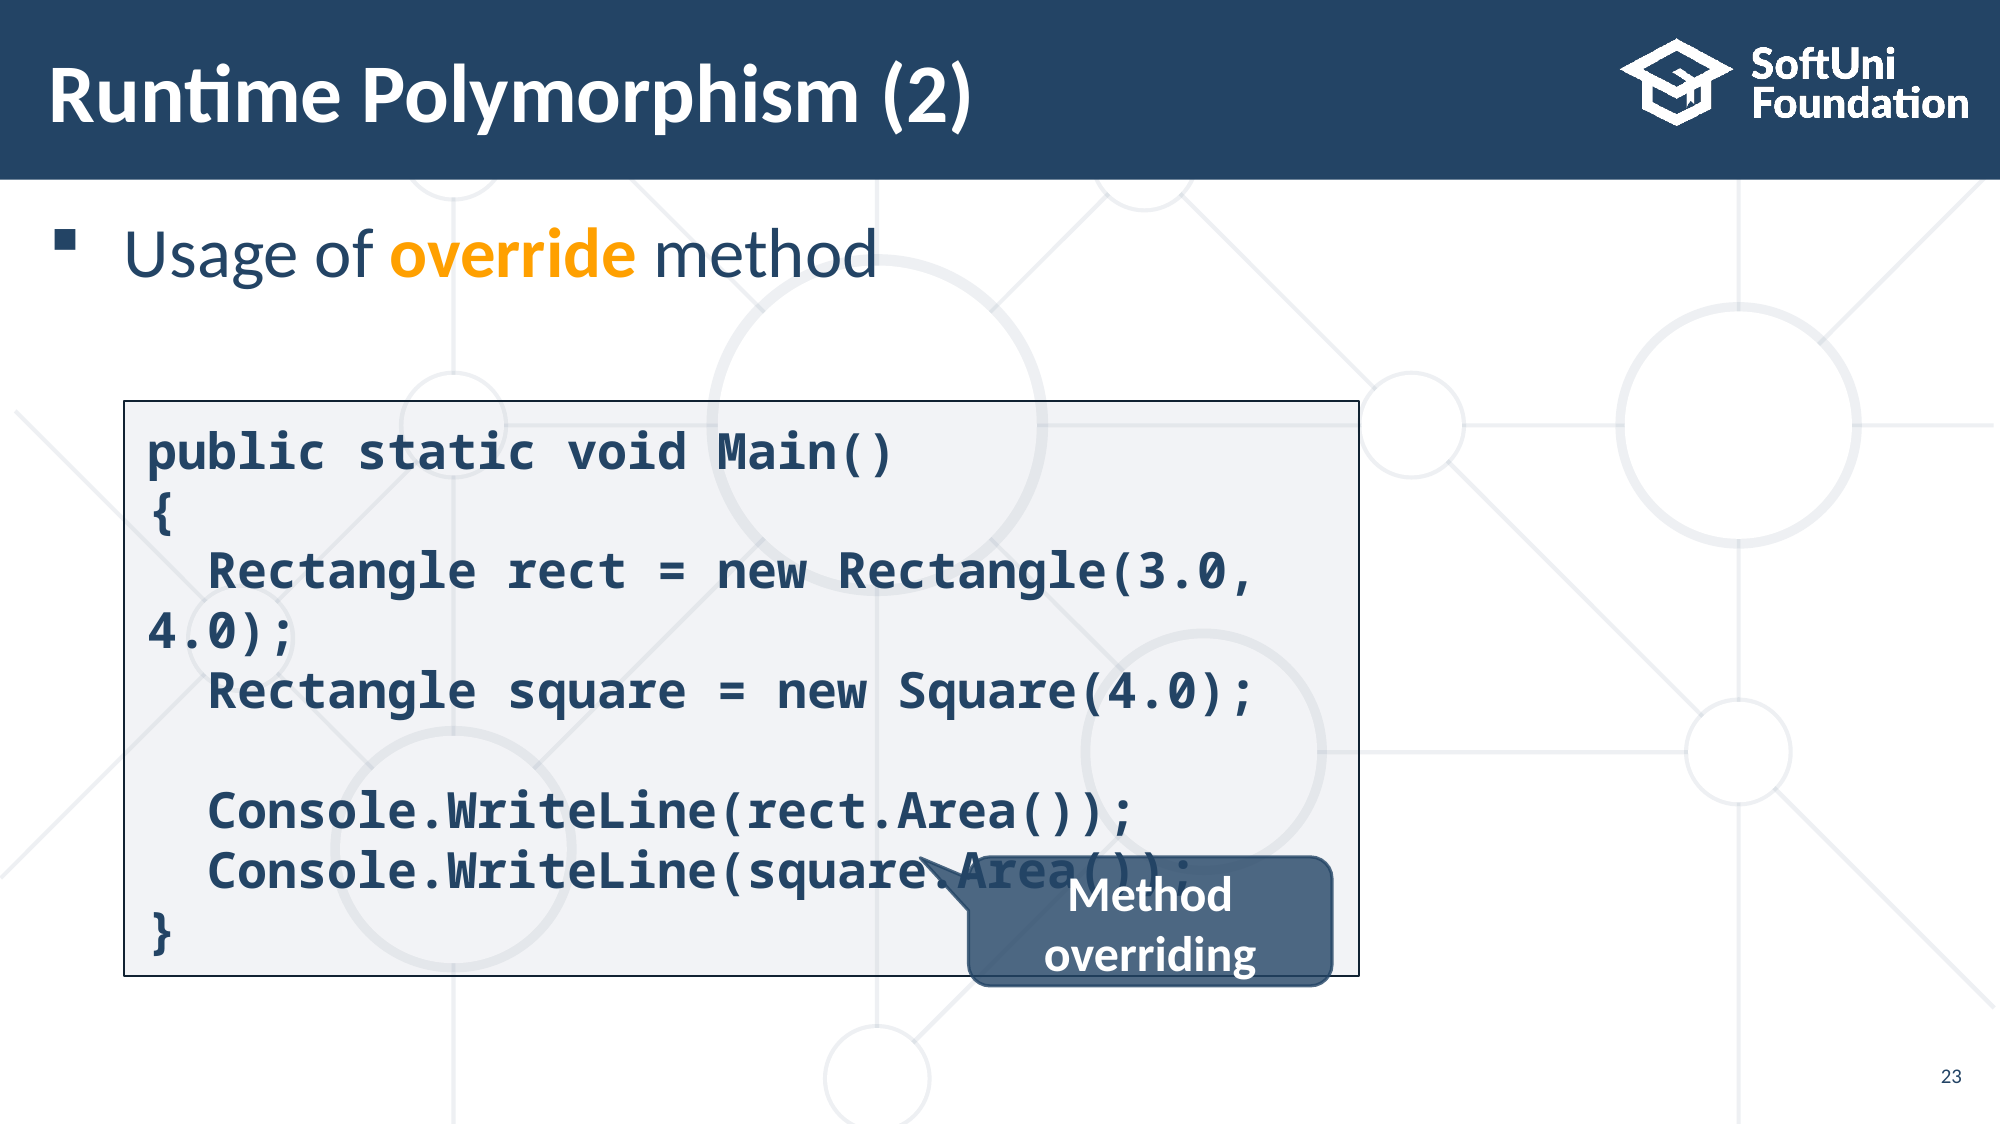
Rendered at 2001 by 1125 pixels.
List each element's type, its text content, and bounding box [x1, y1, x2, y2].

slide_number 23 [1897, 1049, 1968, 1101]
text_box Method overriding [918, 854, 1335, 989]
list Usage of override method [31, 196, 1970, 1050]
picture [1619, 38, 1968, 126]
text_box public static void Main() { Rectangle rect = new Rectangle(3.0, 4.0); Rectangle square = new Square(4.0); Console.WriteLine(rect.Area()); Console.WriteLine(square.Area()); } [123, 401, 1360, 976]
title Runtime Polymorphism (2) [31, 16, 1591, 162]
